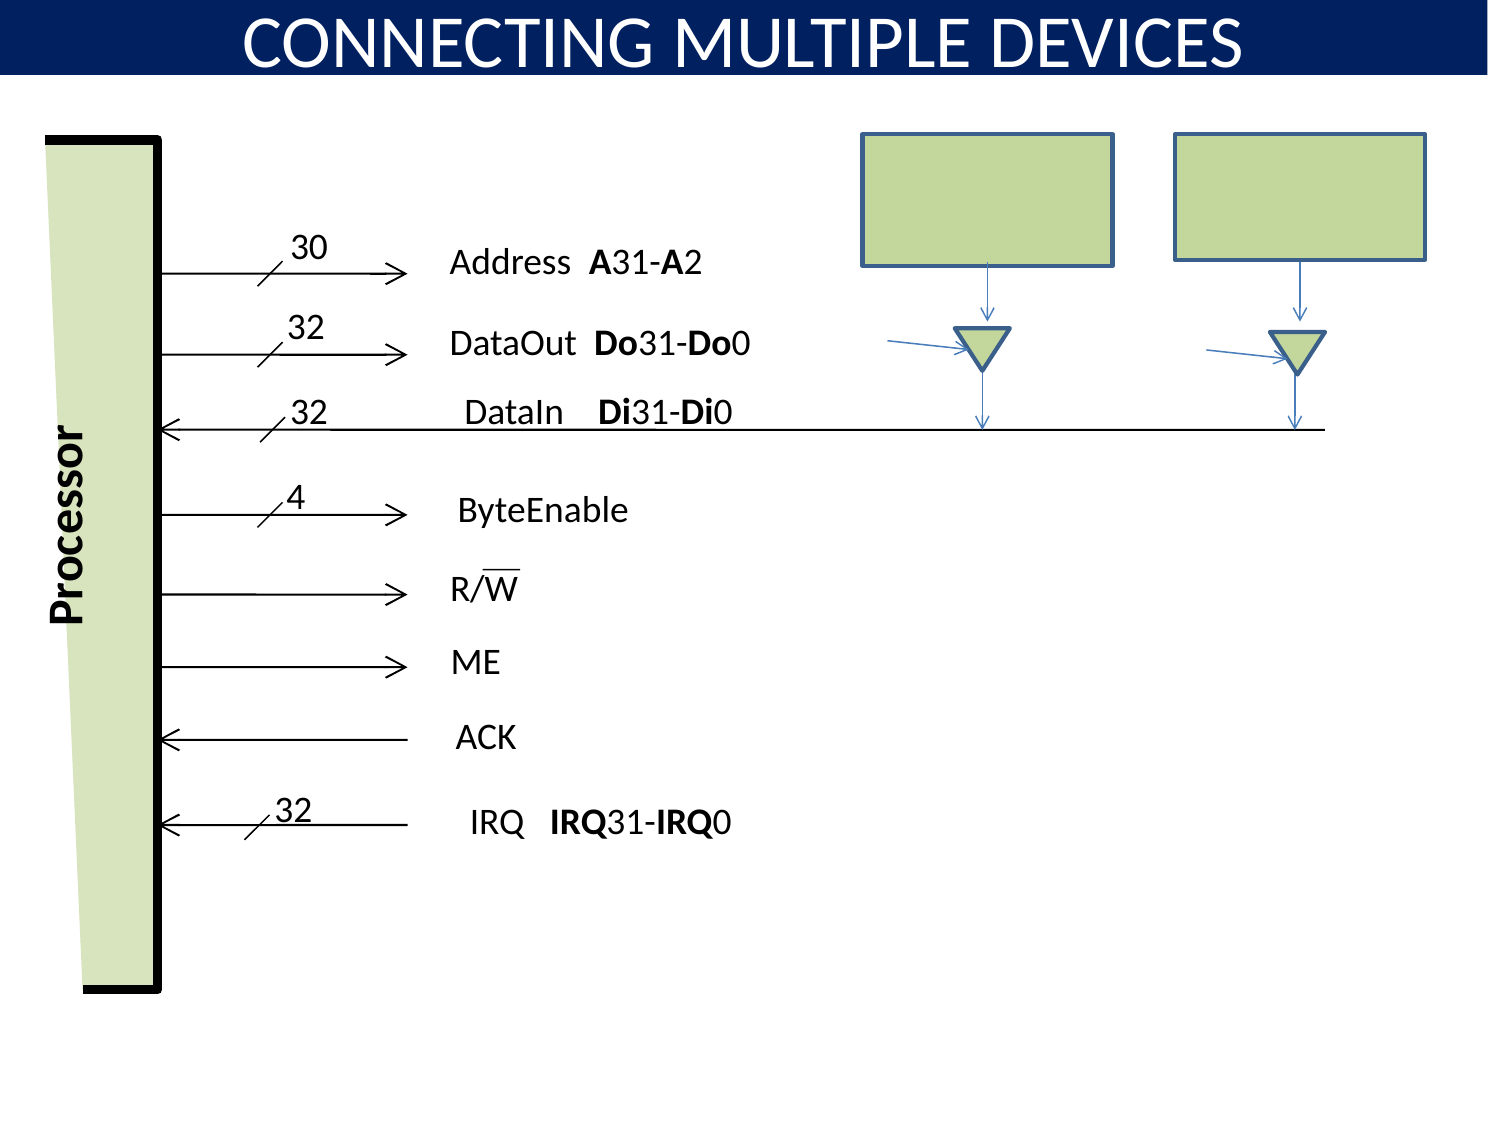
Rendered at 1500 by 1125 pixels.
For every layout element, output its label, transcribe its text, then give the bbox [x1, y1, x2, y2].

title CONNECTING MULTIPLE DEVICES [0, 0, 1488, 75]
text_box 32 [275, 430, 343, 440]
text_box ACK [440, 704, 532, 765]
text_box [157, 728, 408, 752]
text_box R/W [435, 556, 533, 617]
text_box [343, 262, 408, 286]
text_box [1206, 349, 1288, 360]
text_box [1173, 132, 1427, 262]
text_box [887, 340, 969, 350]
text_box DataOut Do31-Do0 [434, 310, 766, 371]
text_box 30 [275, 214, 343, 275]
text_box [157, 418, 978, 442]
text_box [860, 132, 1115, 268]
text_box DataIn Di31-Di0 [449, 430, 748, 440]
text_box DataIn Di31-Di0 [449, 379, 748, 429]
text_box [157, 813, 259, 837]
text_box ME [435, 629, 516, 690]
text_box IRQ IRQ31-IRQ0 [455, 789, 747, 850]
text_box ByteEnable [442, 477, 644, 537]
text_box 32 [272, 294, 340, 355]
text_box 4 [271, 464, 321, 525]
text_box [340, 343, 408, 367]
text_box [321, 503, 408, 527]
text_box [952, 326, 1012, 373]
text_box Address A31-A2 [434, 229, 718, 290]
text_box 32 [259, 777, 328, 837]
text_box 32 [275, 379, 343, 429]
text_box [157, 583, 408, 606]
text_box [157, 655, 408, 679]
text_box Processor [24, 409, 100, 642]
text_box [45, 139, 158, 990]
text_box [1268, 329, 1327, 376]
